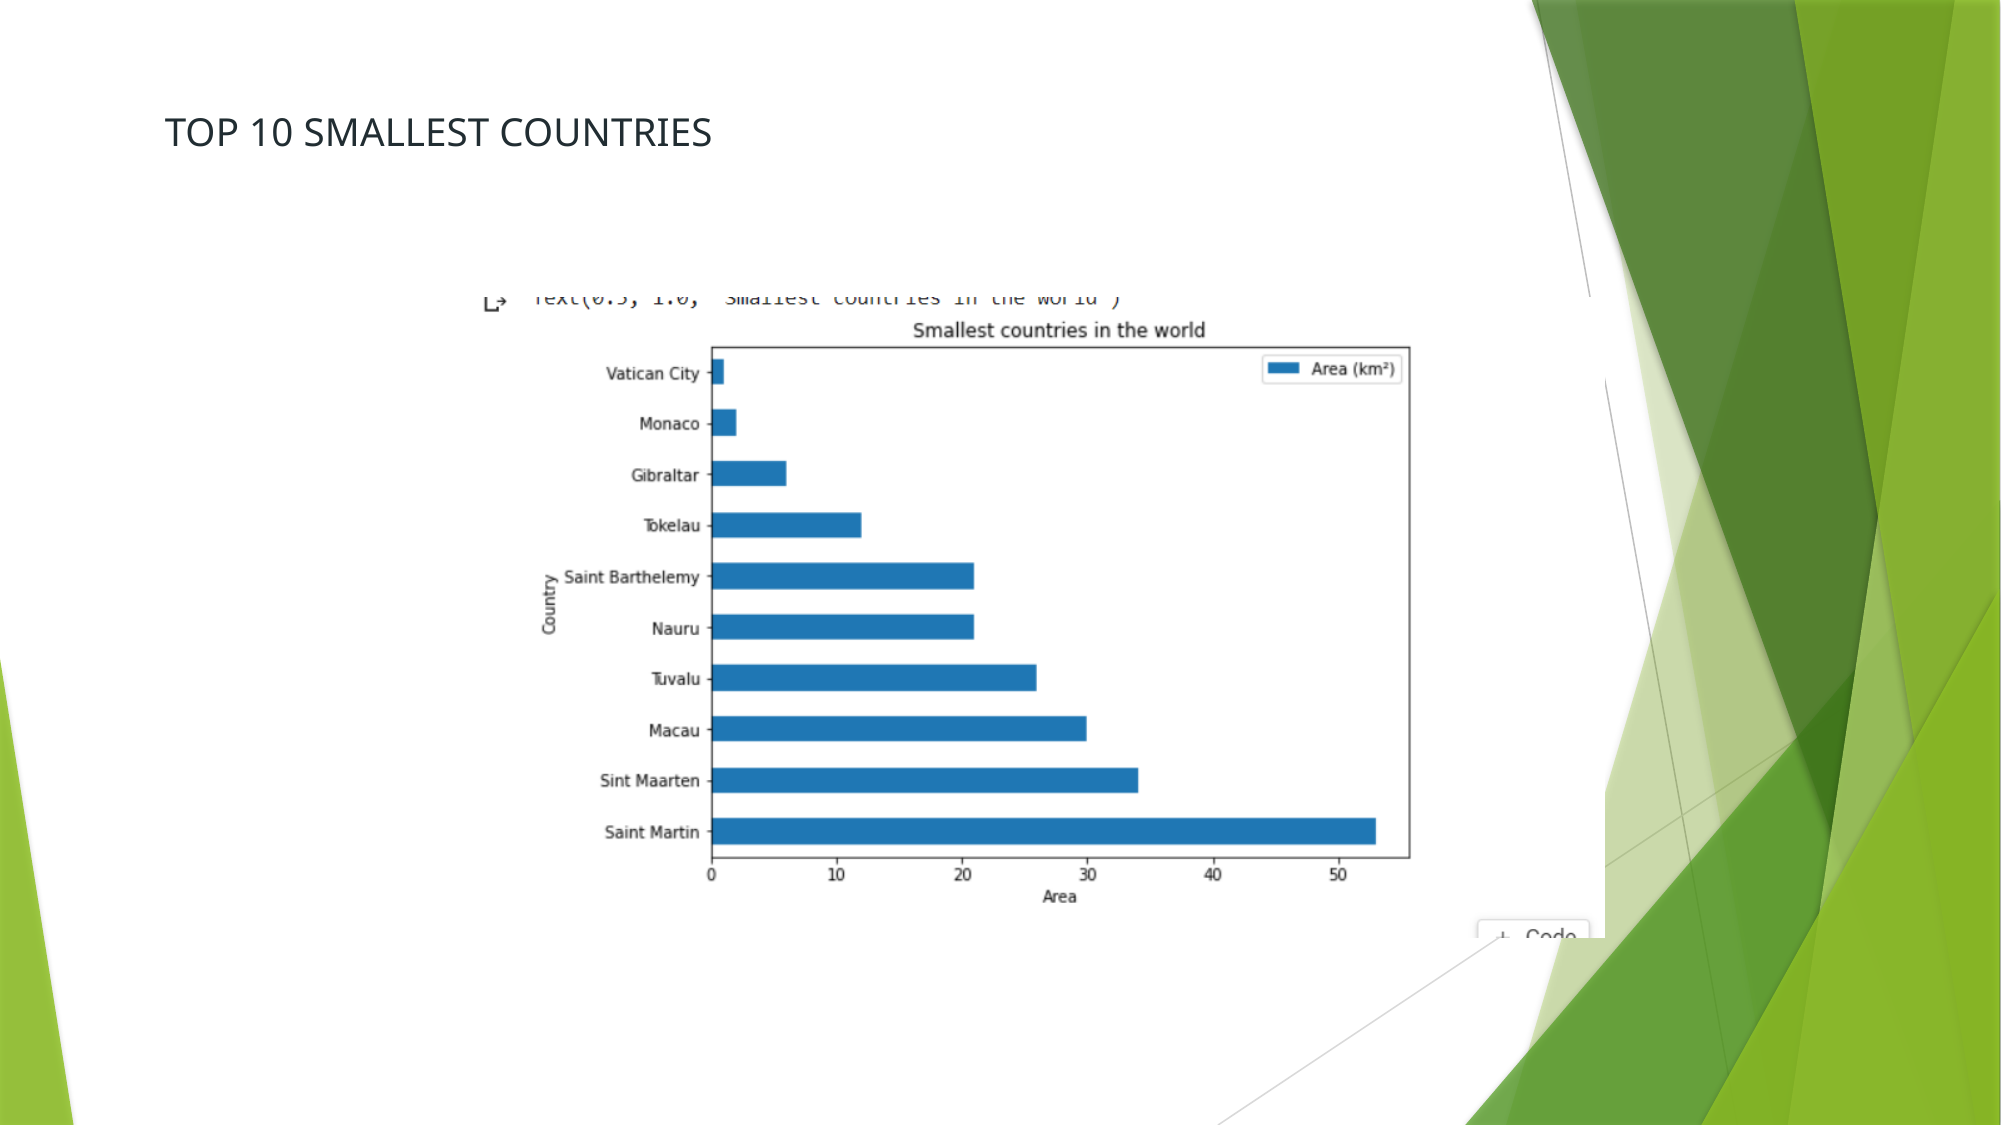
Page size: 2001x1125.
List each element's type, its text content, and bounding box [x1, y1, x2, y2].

title TOP 10 SMALLEST COUNTRIES [149, 99, 1849, 215]
picture [463, 296, 1605, 938]
